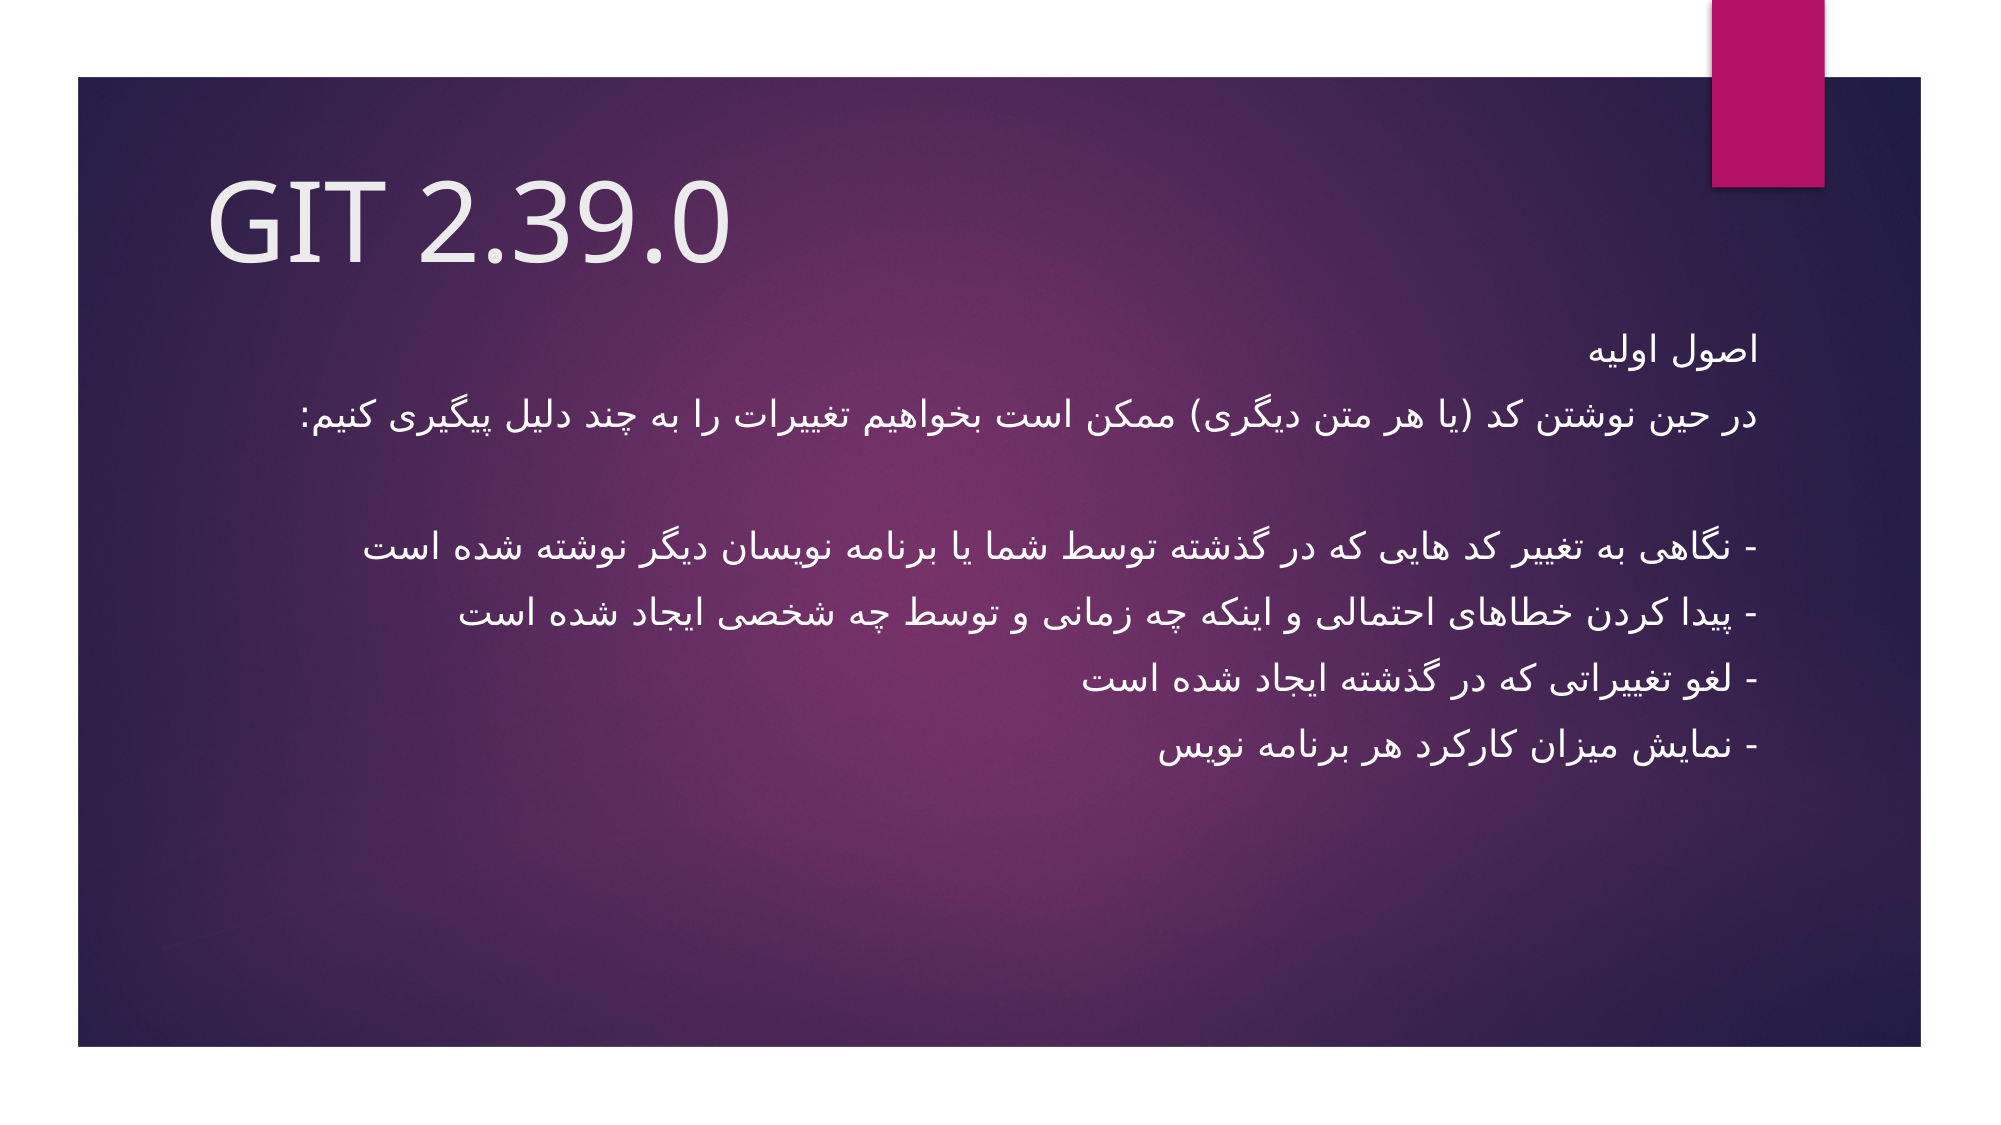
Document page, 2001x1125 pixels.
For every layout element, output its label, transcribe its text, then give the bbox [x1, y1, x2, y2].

subtitle اصول اولیه در حین نوشتن کد (یا هر متن دیگری) ممکن است بخواهیم تغییرات را به چند دلیل پیگیری کنیم: - نگاهی به تغییر کد هایی که در گذشته توسط شما یا برنامه نویسان دیگر نوشته شده است - پیدا کردن خطاهای احتمالی و اینکه چه زمانی و توسط چه شخصی ایجاد شده است - لغو تغییراتی که در گذشته ایجاد شده است - نمایش میزان کارکرد هر برنامه نویس [189, 317, 1775, 925]
title GIT 2.39.0 [189, 159, 1638, 293]
